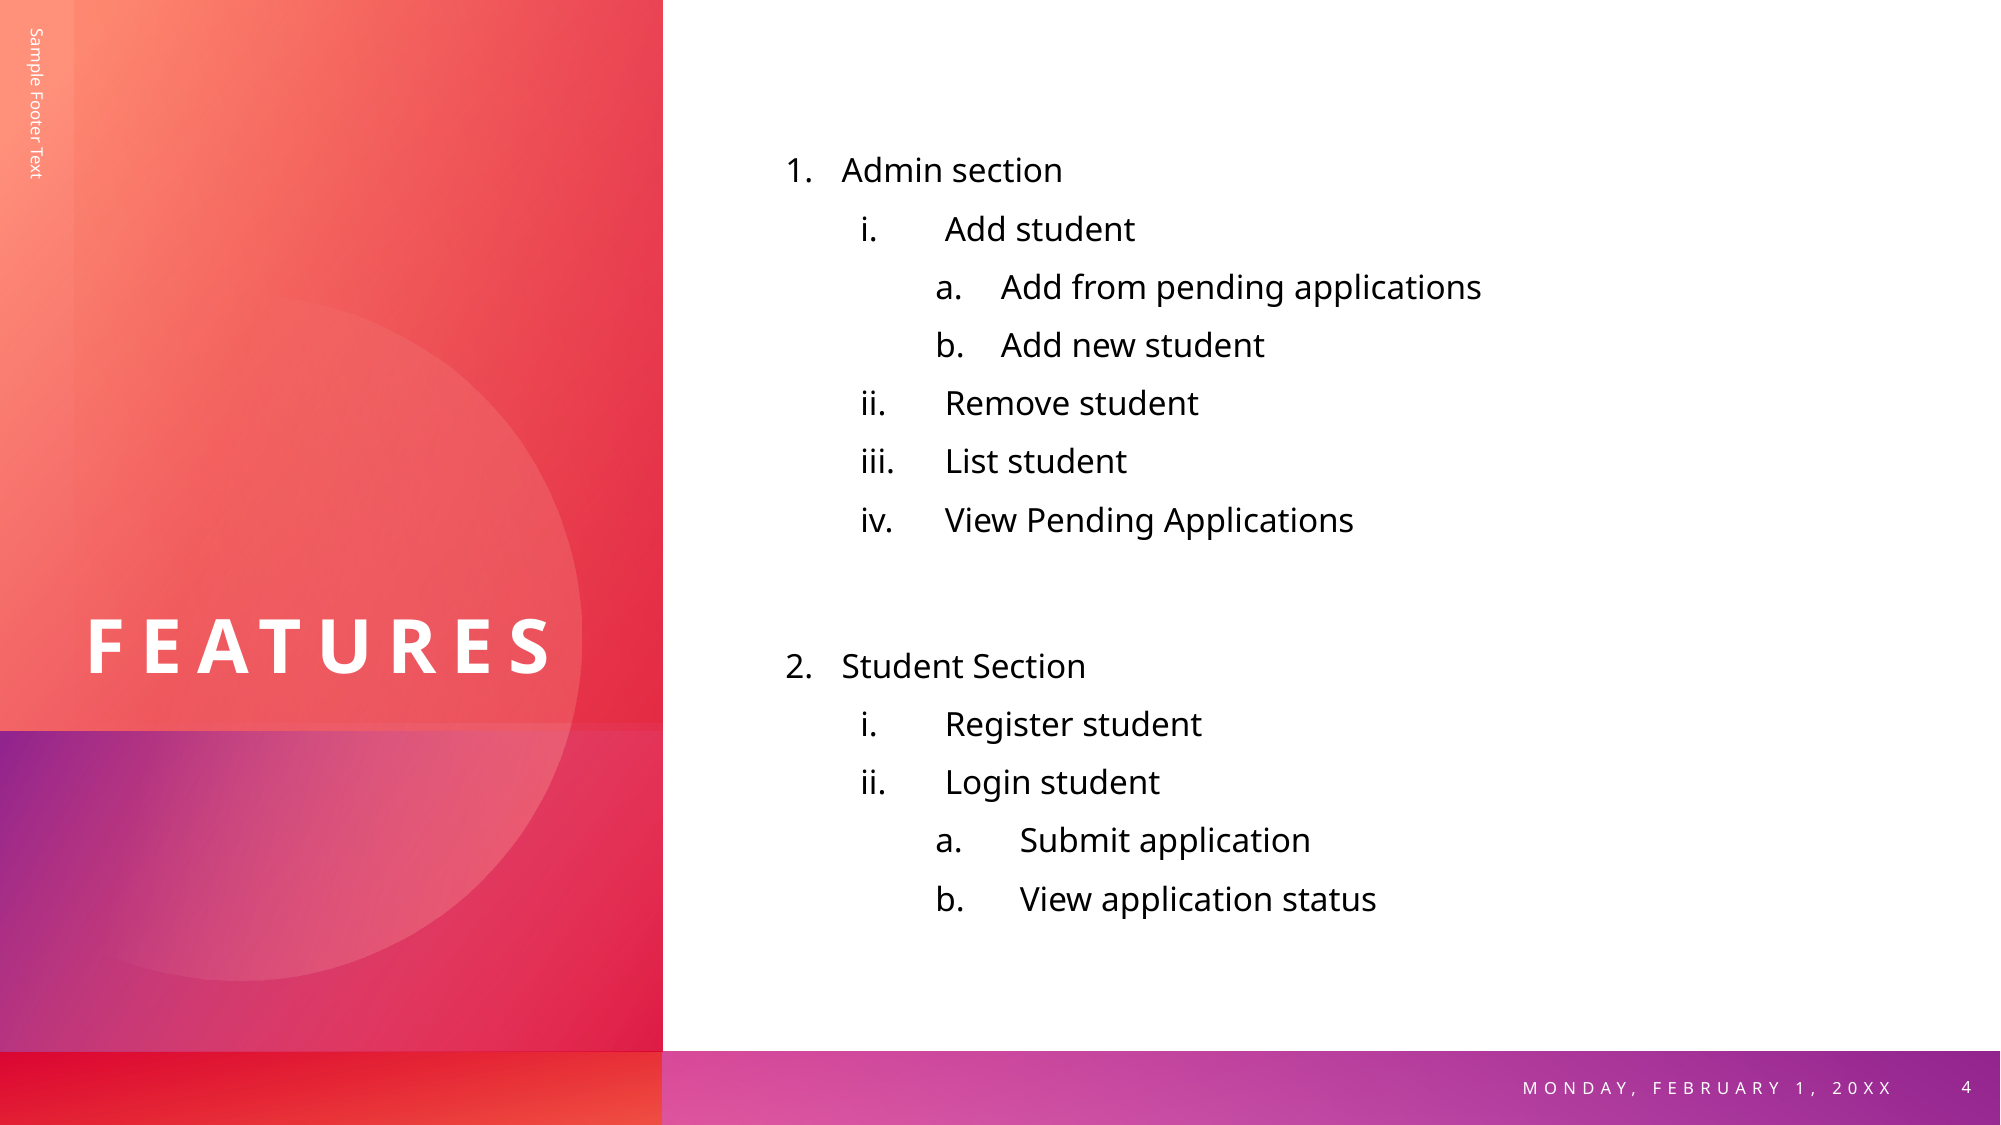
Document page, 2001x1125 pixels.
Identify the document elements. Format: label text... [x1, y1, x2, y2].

title Features [85, 96, 598, 689]
list Admin section Add student Add from pending applications Add new student Remove student List student View Pending Applications Student Section Register student Login student Submit application View application status [785, 141, 1741, 984]
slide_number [1297, 1051, 1905, 1125]
footer Sample Footer Text [0, 13, 76, 689]
slide_number 4 [1914, 1051, 1987, 1125]
